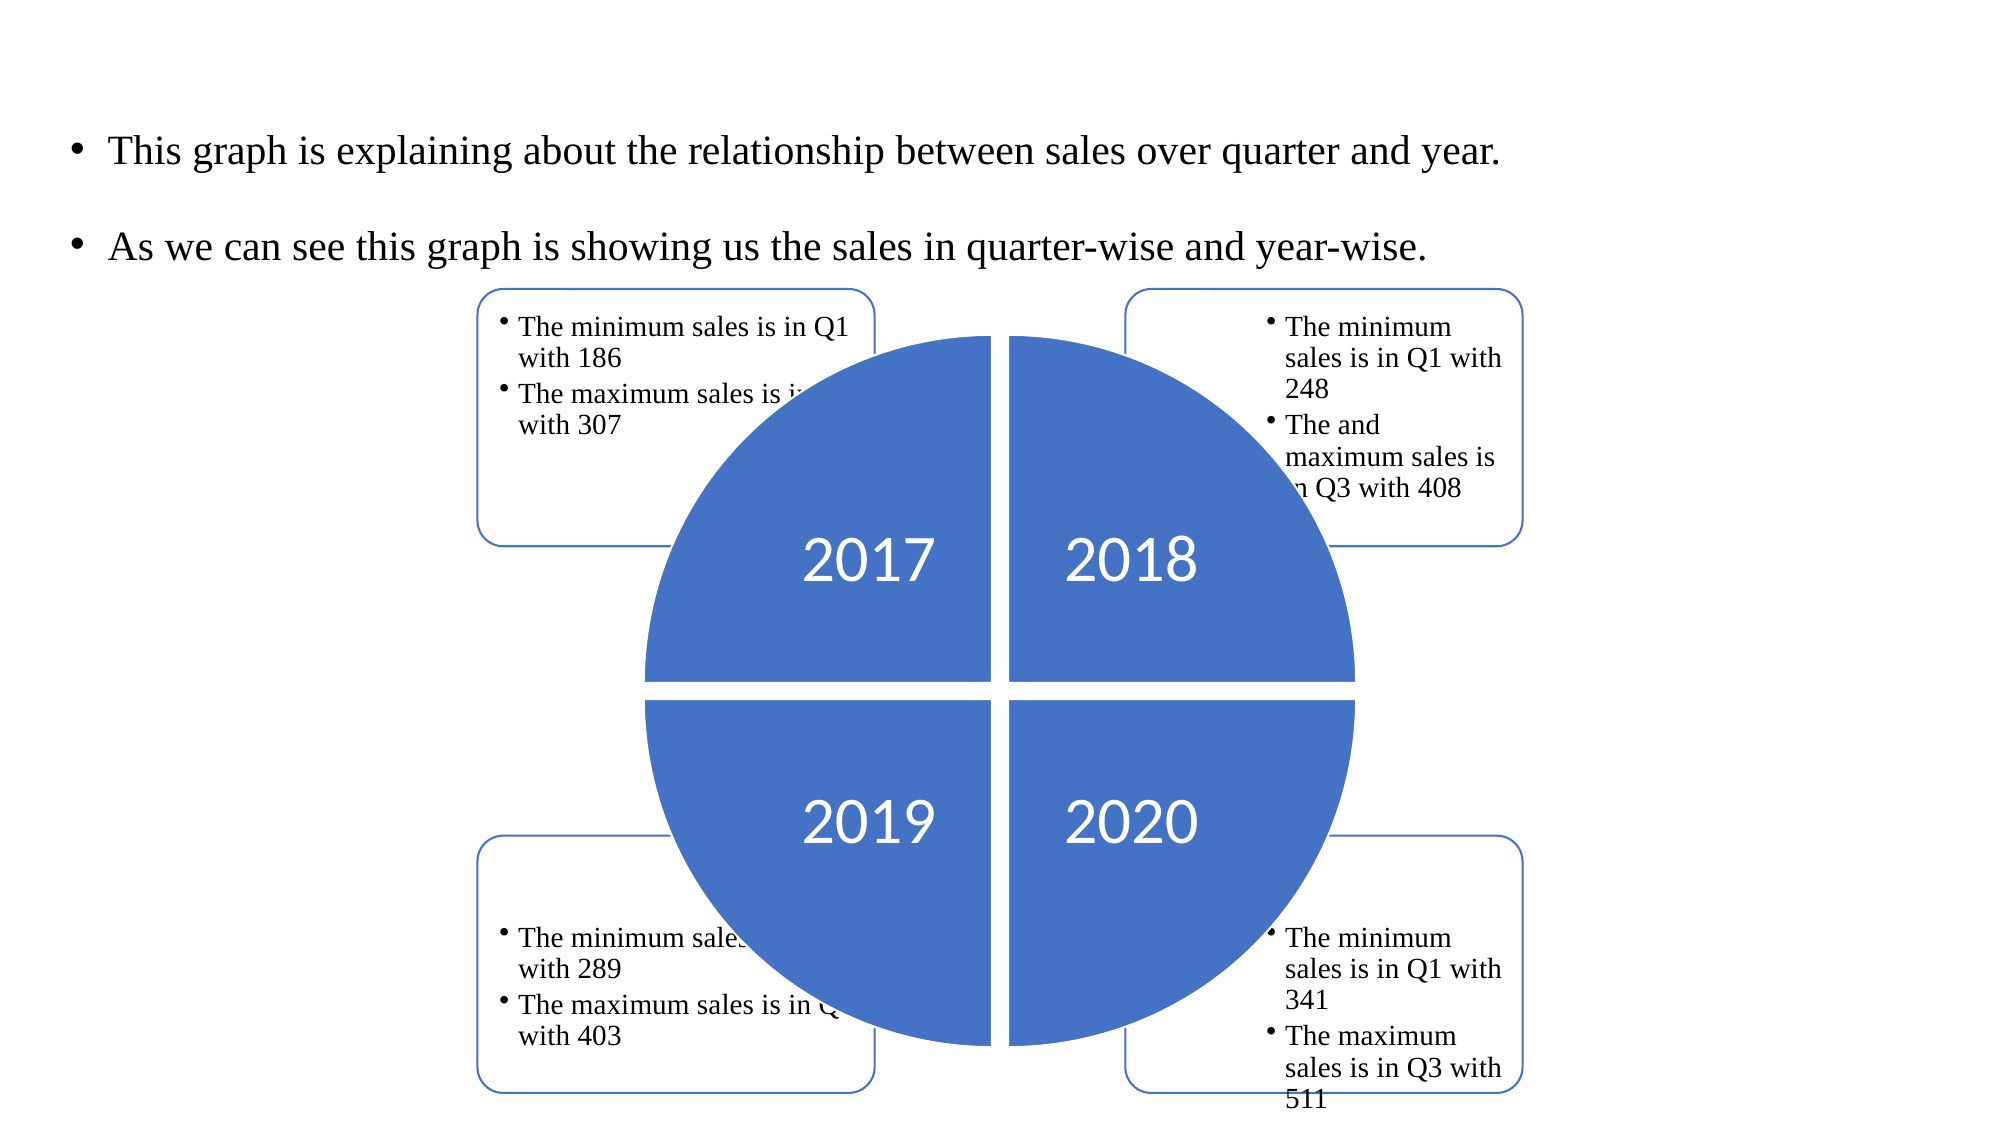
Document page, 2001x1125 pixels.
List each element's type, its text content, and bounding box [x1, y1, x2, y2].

list This graph is explaining about the relationship between sales over quarter and year. As we can see this graph is showing us the sales in quarter-wise and year-wise. [55, 90, 1945, 277]
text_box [138, 289, 1862, 1093]
